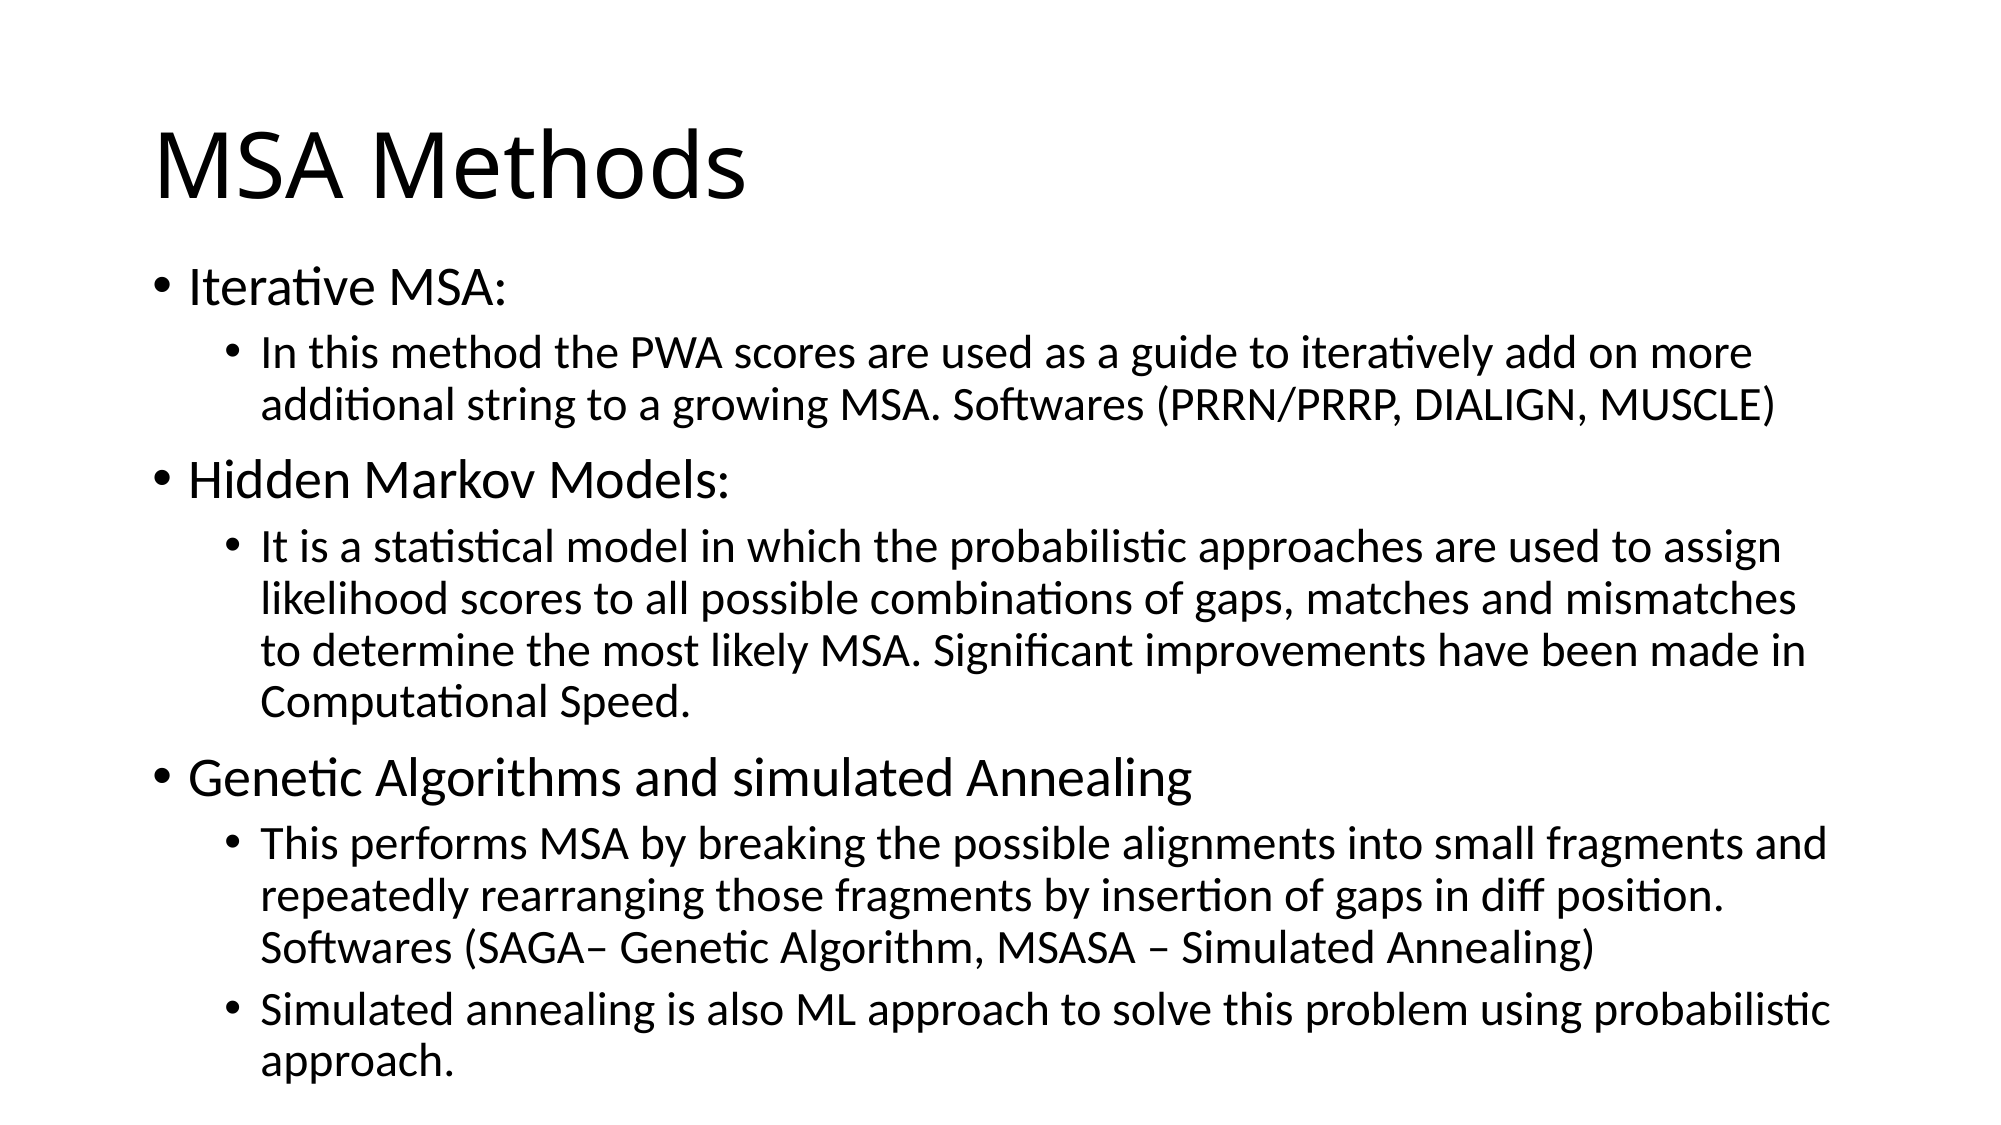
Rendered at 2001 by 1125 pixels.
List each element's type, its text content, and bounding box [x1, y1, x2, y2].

title MSA Methods [137, 59, 1863, 249]
list Iterative MSA: In this method the PWA scores are used as a guide to iteratively add on more additional string to a growing MSA. Softwares (PRRN/PRRP, DIALIGN, MUSCLE) Hidden Markov Models: It is a statistical model in which the probabilistic approaches are used to assign likelihood scores to all possible combinations of gaps, matches and mismatches to determine the most likely MSA. Significant improvements have been made in Computational Speed. Genetic Algorithms and simulated Annealing This performs MSA by breaking the possible alignments into small fragments and repeatedly rearranging those fragments by insertion of gaps in diff position. Softwares (SAGA– Genetic Algorithm, MSASA – Simulated Annealing) Simulated annealing is also ML approach to solve this problem using probabilistic approach. [137, 249, 1863, 1107]
